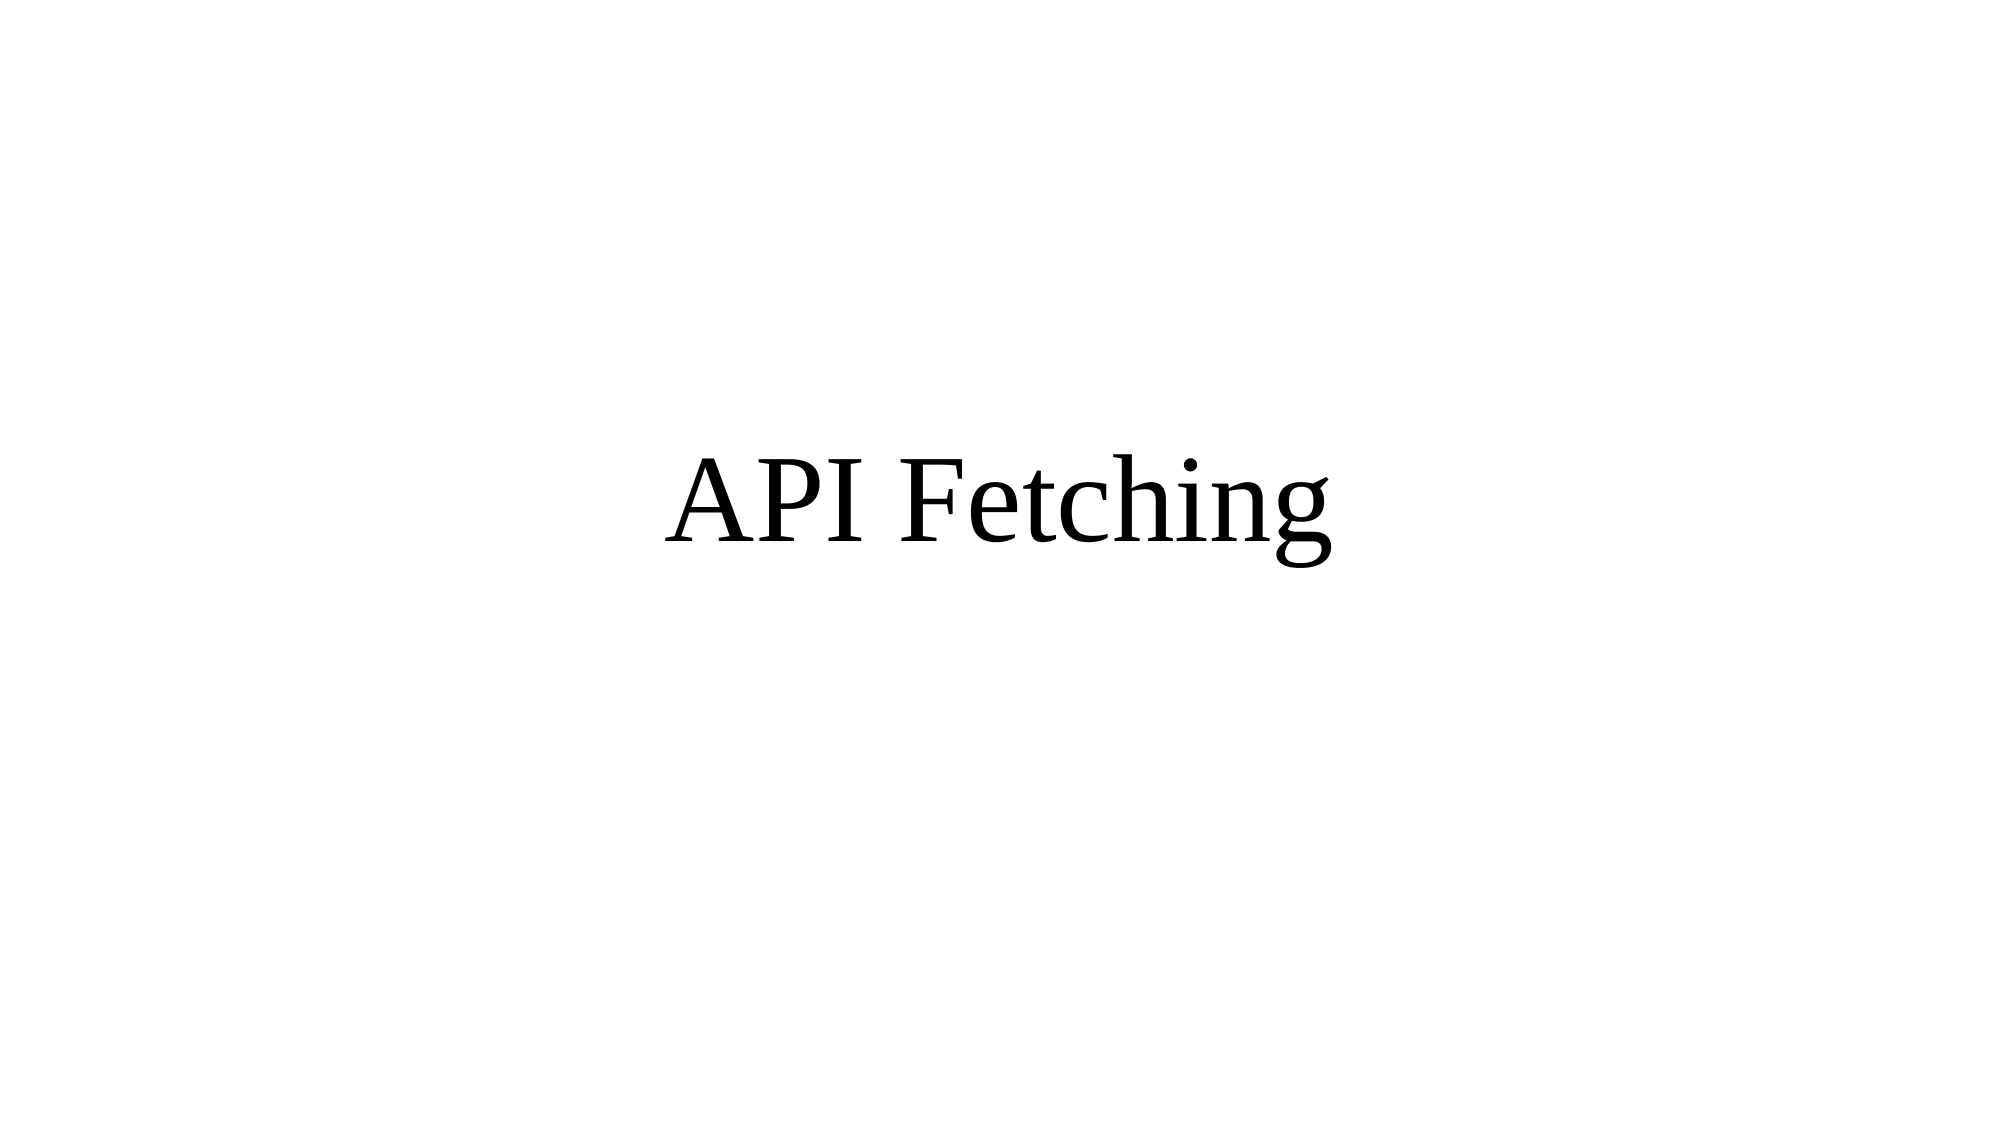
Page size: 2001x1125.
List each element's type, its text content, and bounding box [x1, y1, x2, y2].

title API Fetching [249, 184, 1750, 576]
